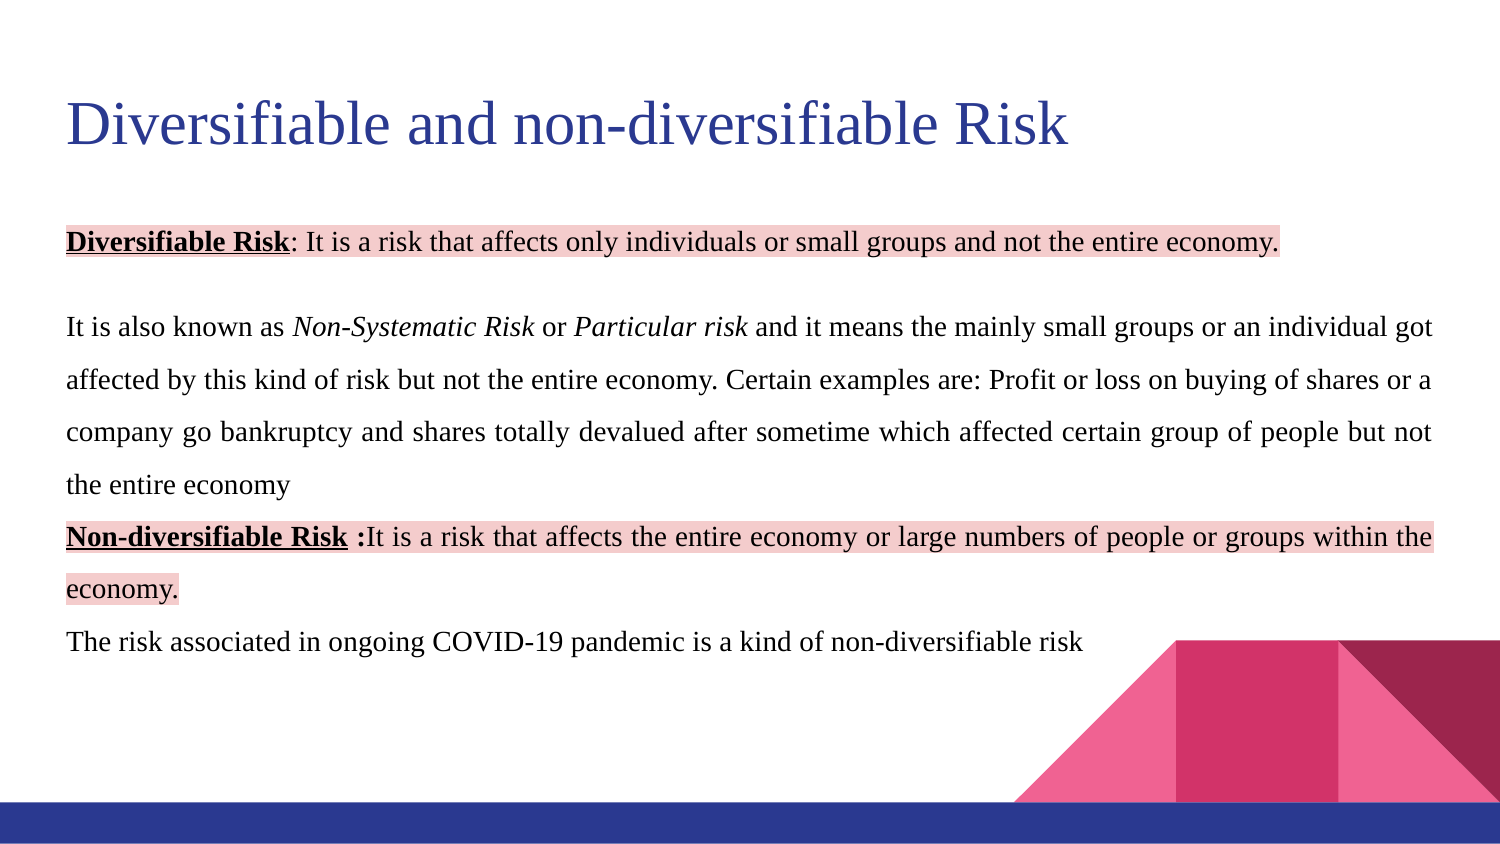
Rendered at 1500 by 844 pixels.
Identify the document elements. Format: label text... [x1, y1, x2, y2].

title Diversifiable and non-diversifiable Risk [51, 67, 1449, 167]
list Diversifiable Risk: It is a risk that affects only individuals or small groups and not the entire economy. It is also known as Non-Systematic Risk or Particular risk and it means the mainly small groups or an individual got affected by this kind of risk but not the entire economy. Certain examples are: Profit or loss on buying of shares or a company go bankruptcy and shares totally devalued after sometime which affected certain group of people but not the entire economy Non-diversifiable Risk :It is a risk that affects the entire economy or large numbers of people or groups within the economy. The risk associated in ongoing COVID-19 pandemic is a kind of non-diversifiable risk [51, 201, 1449, 750]
